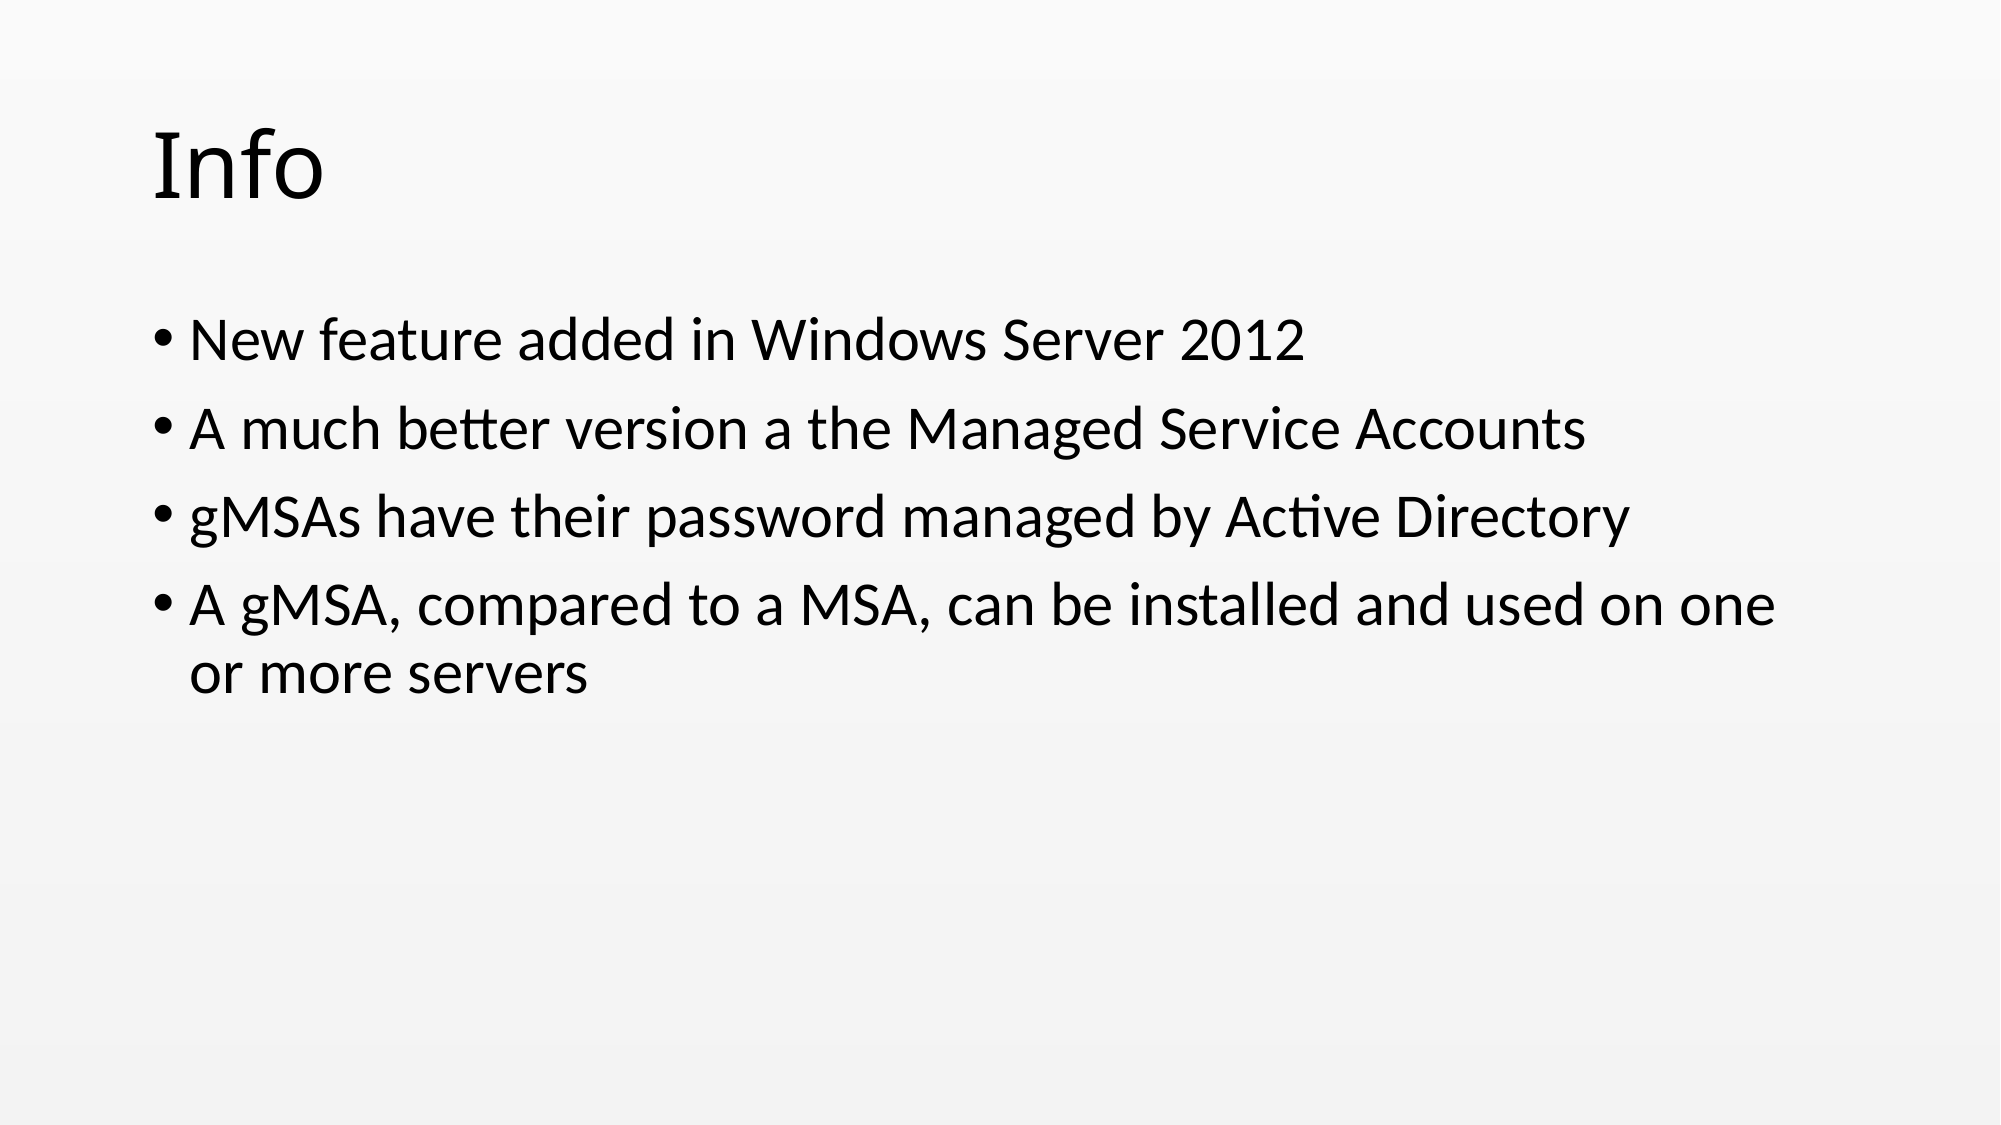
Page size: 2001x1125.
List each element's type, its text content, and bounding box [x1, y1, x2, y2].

list New feature added in Windows Server 2012 A much better version a the Managed Service Accounts gMSAs have their password managed by Active Directory A gMSA, compared to a MSA, can be installed and used on one or more servers [137, 299, 1863, 1014]
title Info [137, 59, 1863, 278]
